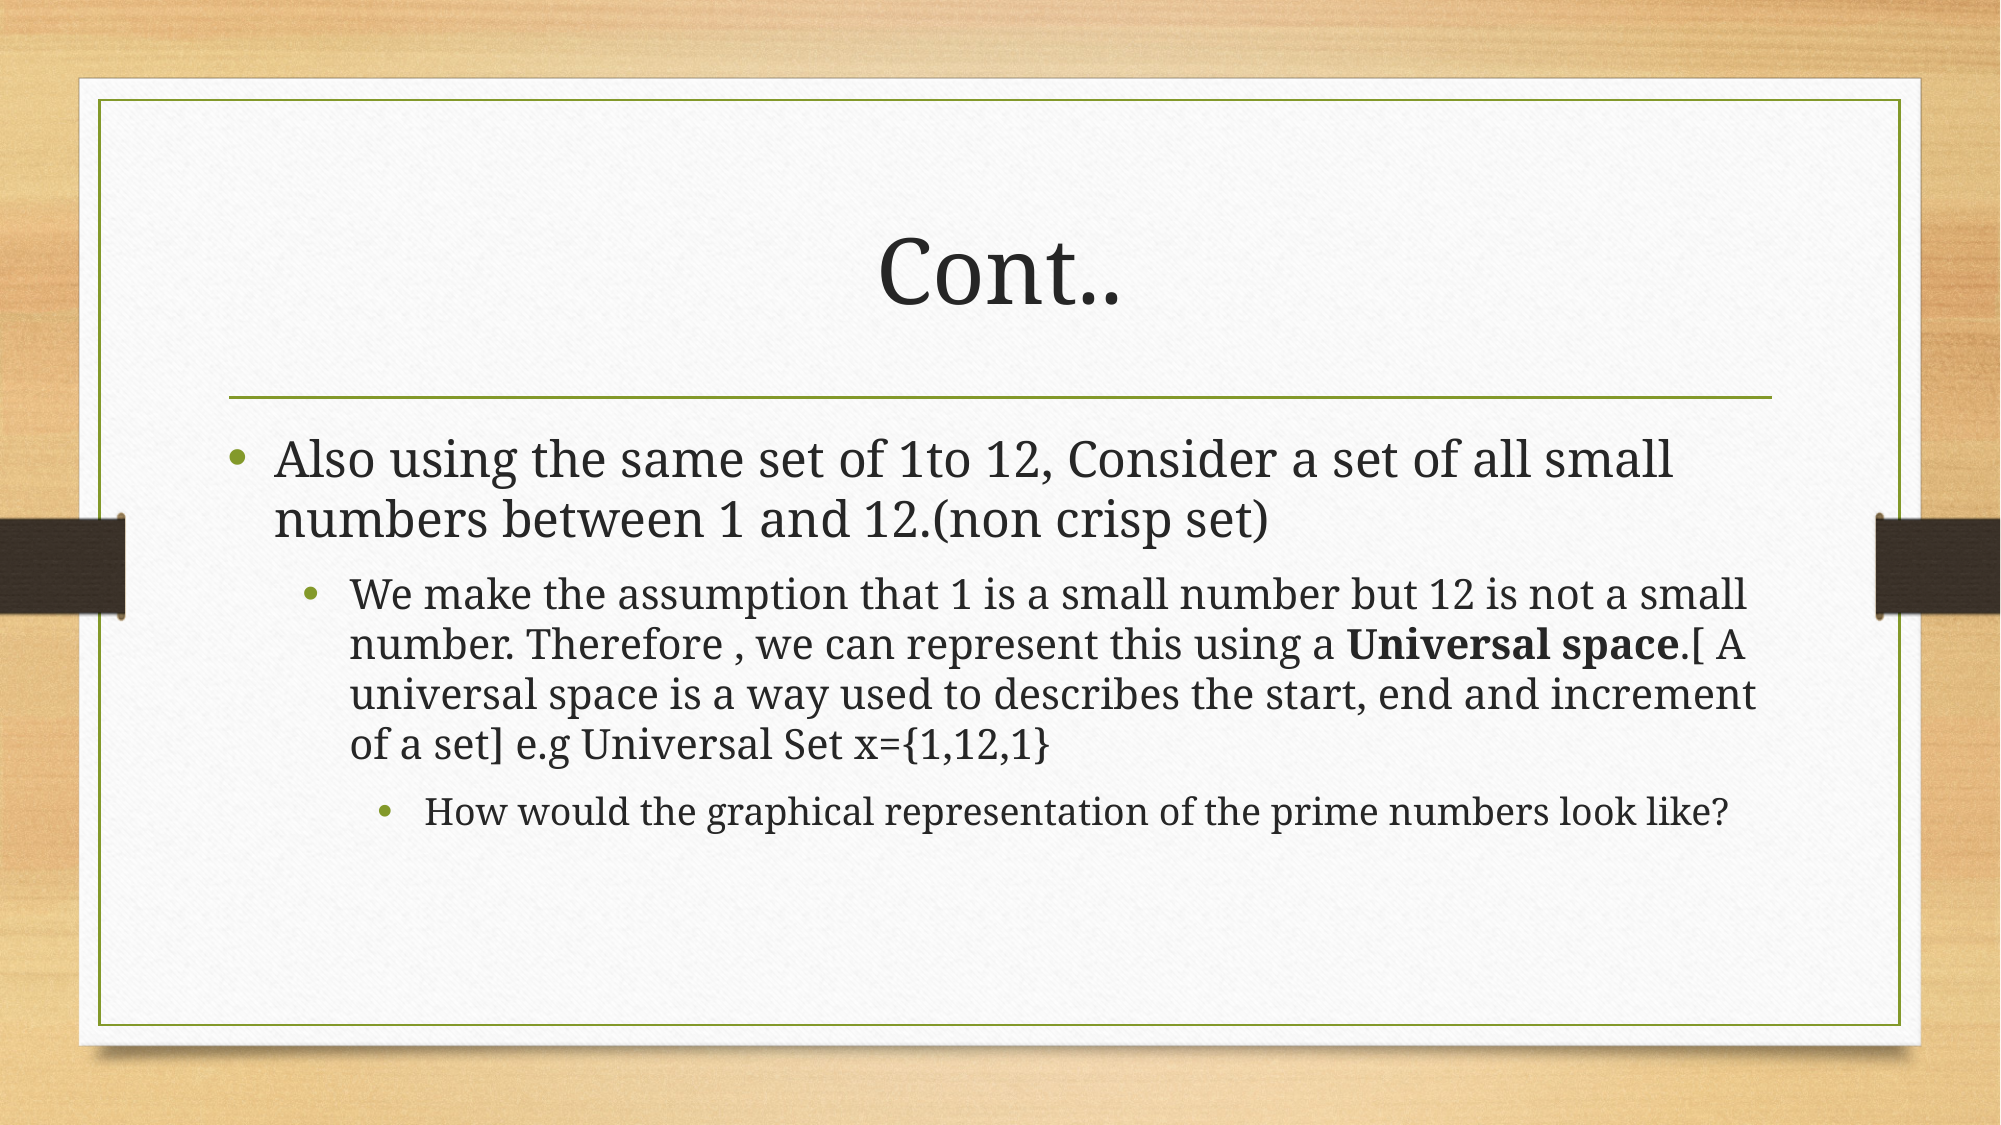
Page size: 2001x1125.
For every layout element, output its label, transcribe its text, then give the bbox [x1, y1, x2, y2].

title Cont.. [212, 161, 1788, 375]
picture [0, 0, 2001, 1125]
list Also using the same set of 1to 12, Consider a set of all small numbers between 1 and 12.(non crisp set) We make the assumption that 1 is a small number but 12 is not a small number. Therefore , we can represent this using a Universal space.[ A universal space is a way used to describes the start, end and increment of a set] e.g Universal Set x={1,12,1} How would the graphical representation of the prime numbers look like? [212, 419, 1788, 964]
